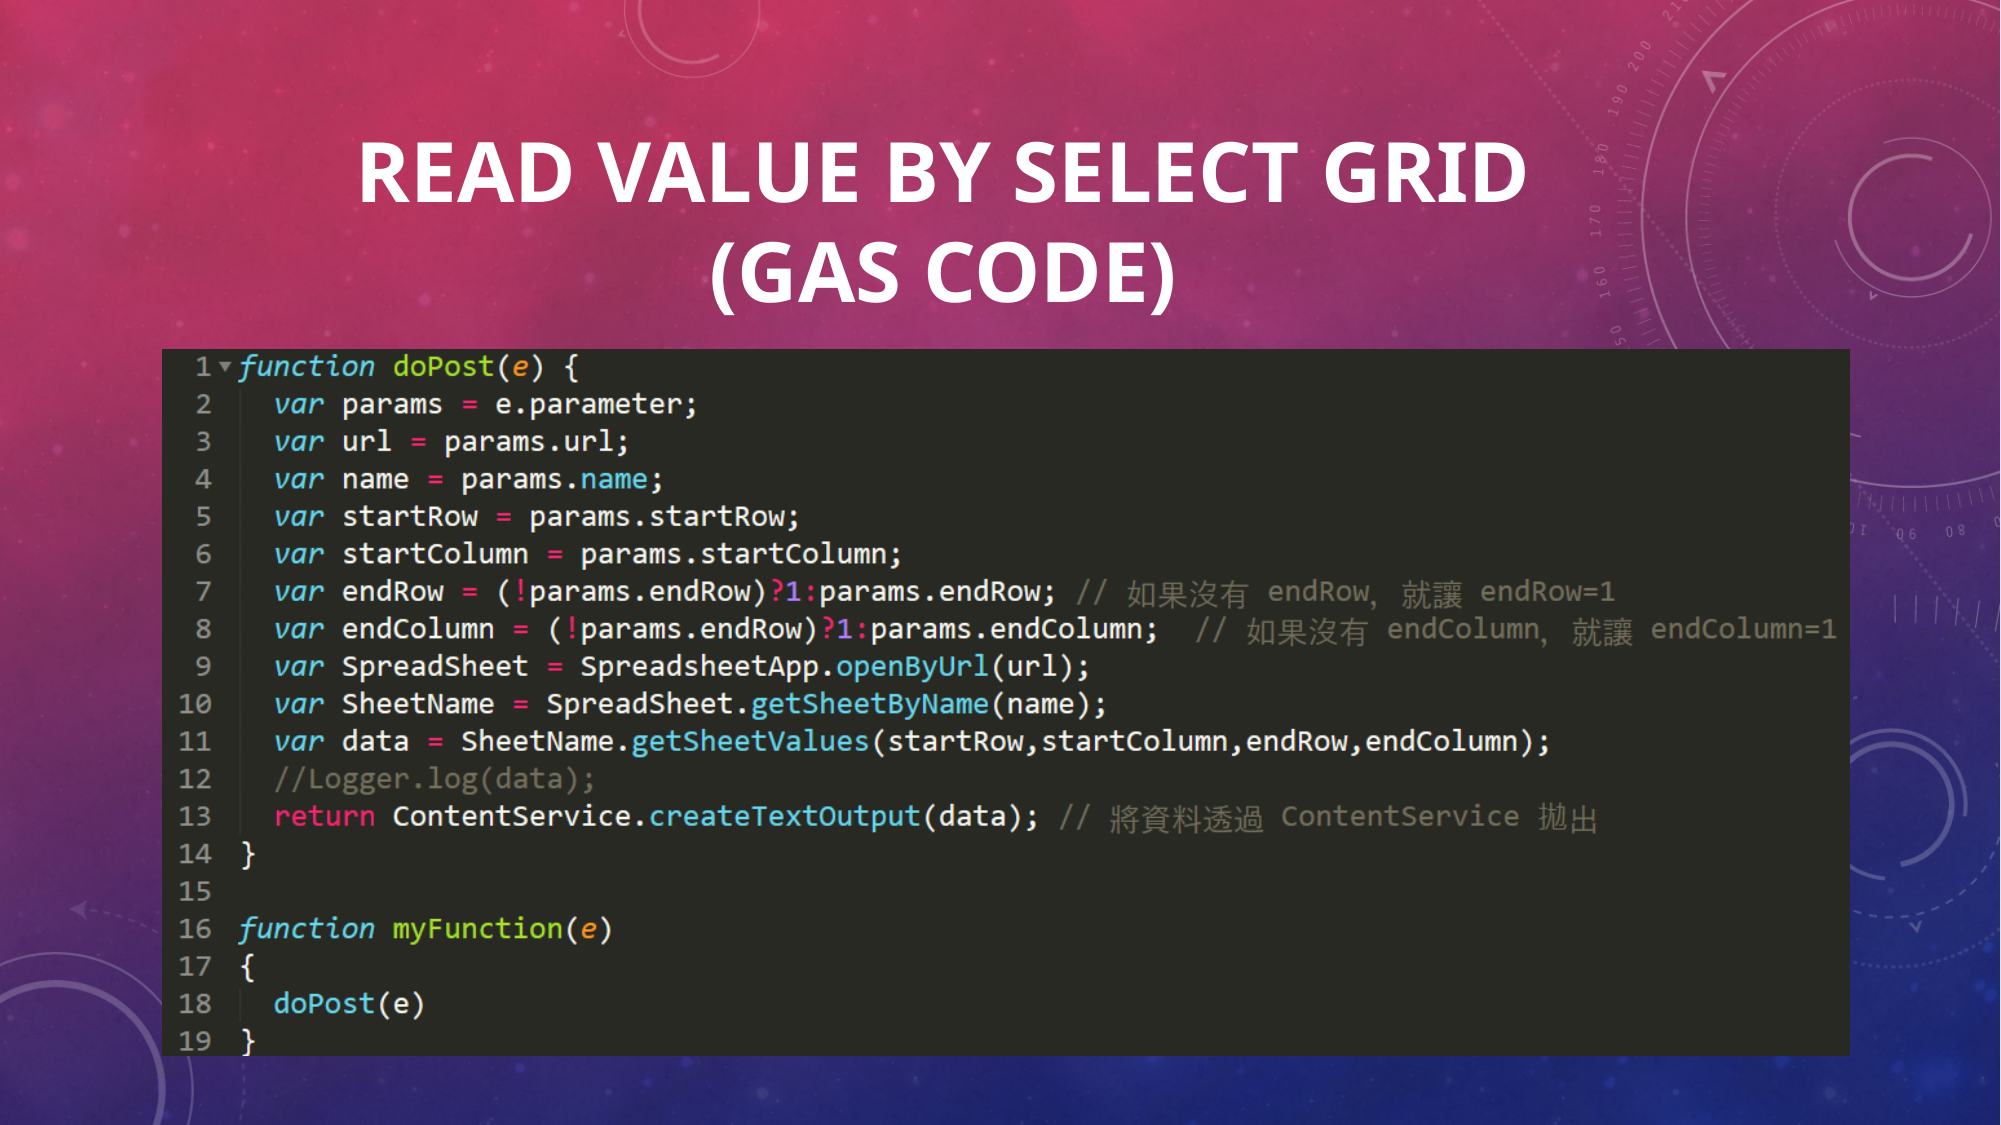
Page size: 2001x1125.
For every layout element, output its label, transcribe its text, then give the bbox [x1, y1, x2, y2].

title READ value by select grid (GAS Code) [112, 99, 1775, 339]
picture [0, 0, 2001, 1125]
